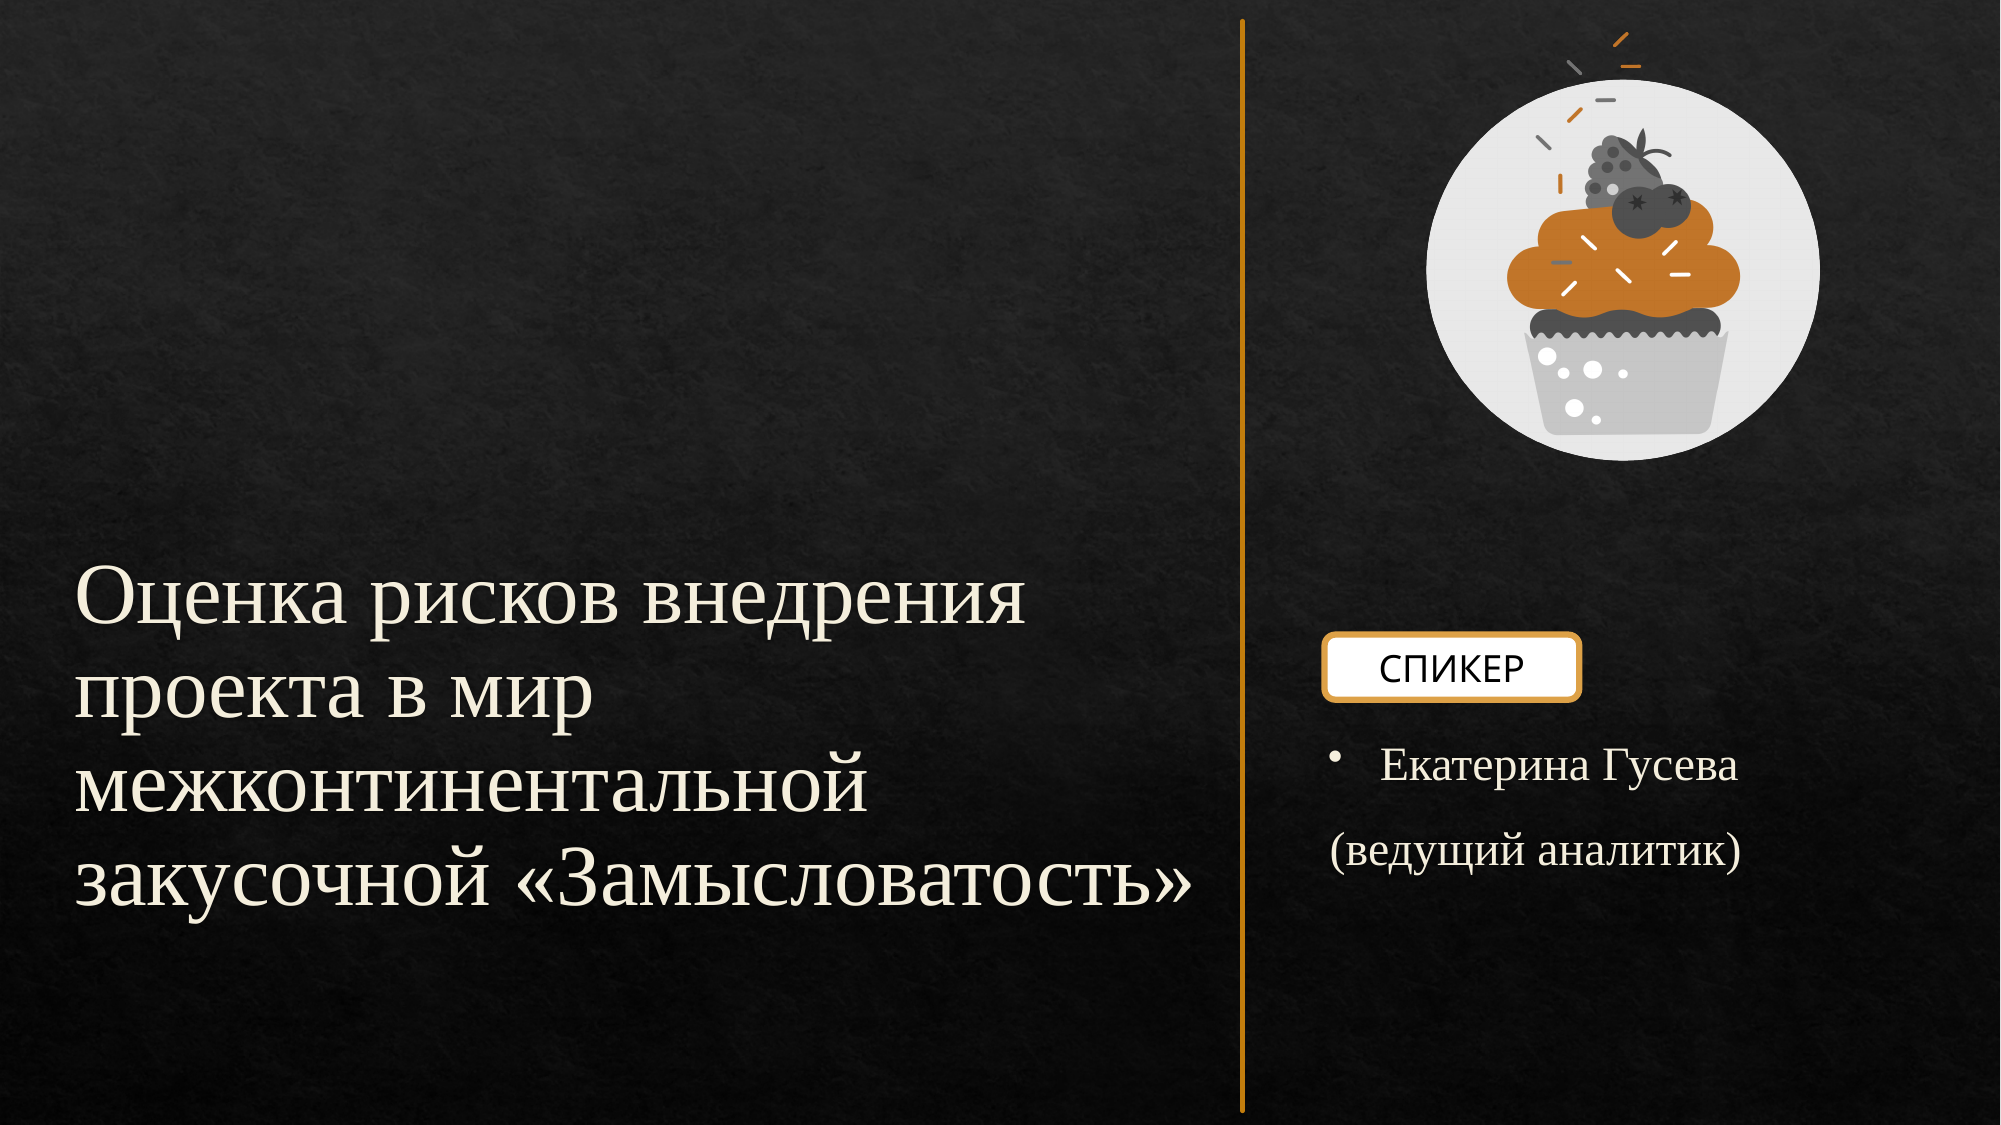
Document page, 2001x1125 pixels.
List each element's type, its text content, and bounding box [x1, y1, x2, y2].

list Екатерина Гусева (ведущий аналитик) [1308, 718, 1814, 920]
title Оценка рисков внедрения проекта в мир межконтинентальной закусочной «Замысловатость» [59, 508, 1223, 1070]
picture [1308, 0, 1938, 575]
text_box СПИКЕР [1323, 633, 1581, 701]
